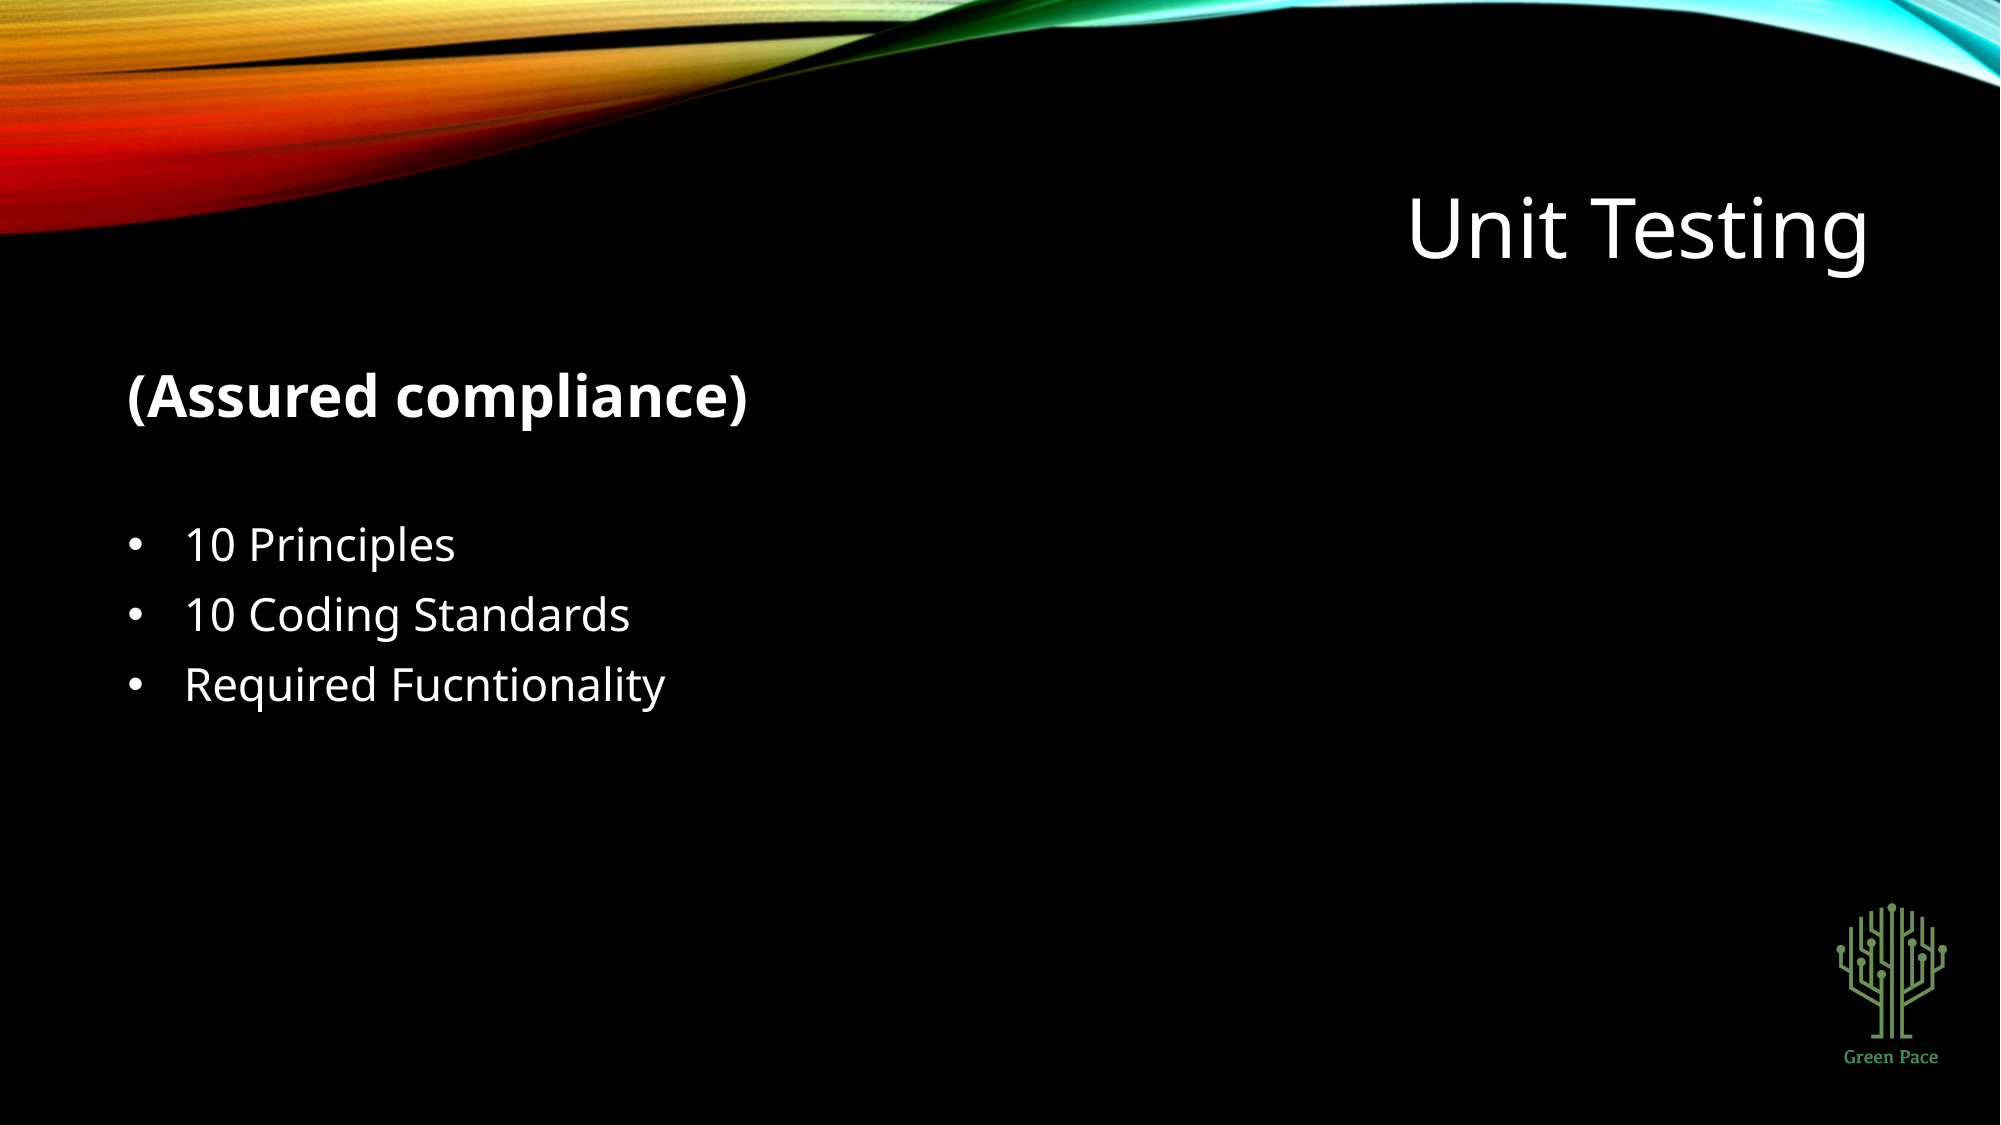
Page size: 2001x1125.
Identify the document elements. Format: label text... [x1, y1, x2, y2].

picture [0, 0, 2000, 237]
list (Assured compliance) 10 Principles 10 Coding Standards Required Fucntionality [112, 360, 1888, 1021]
title Unit Testing [474, 125, 1888, 338]
picture [1817, 892, 1964, 1082]
